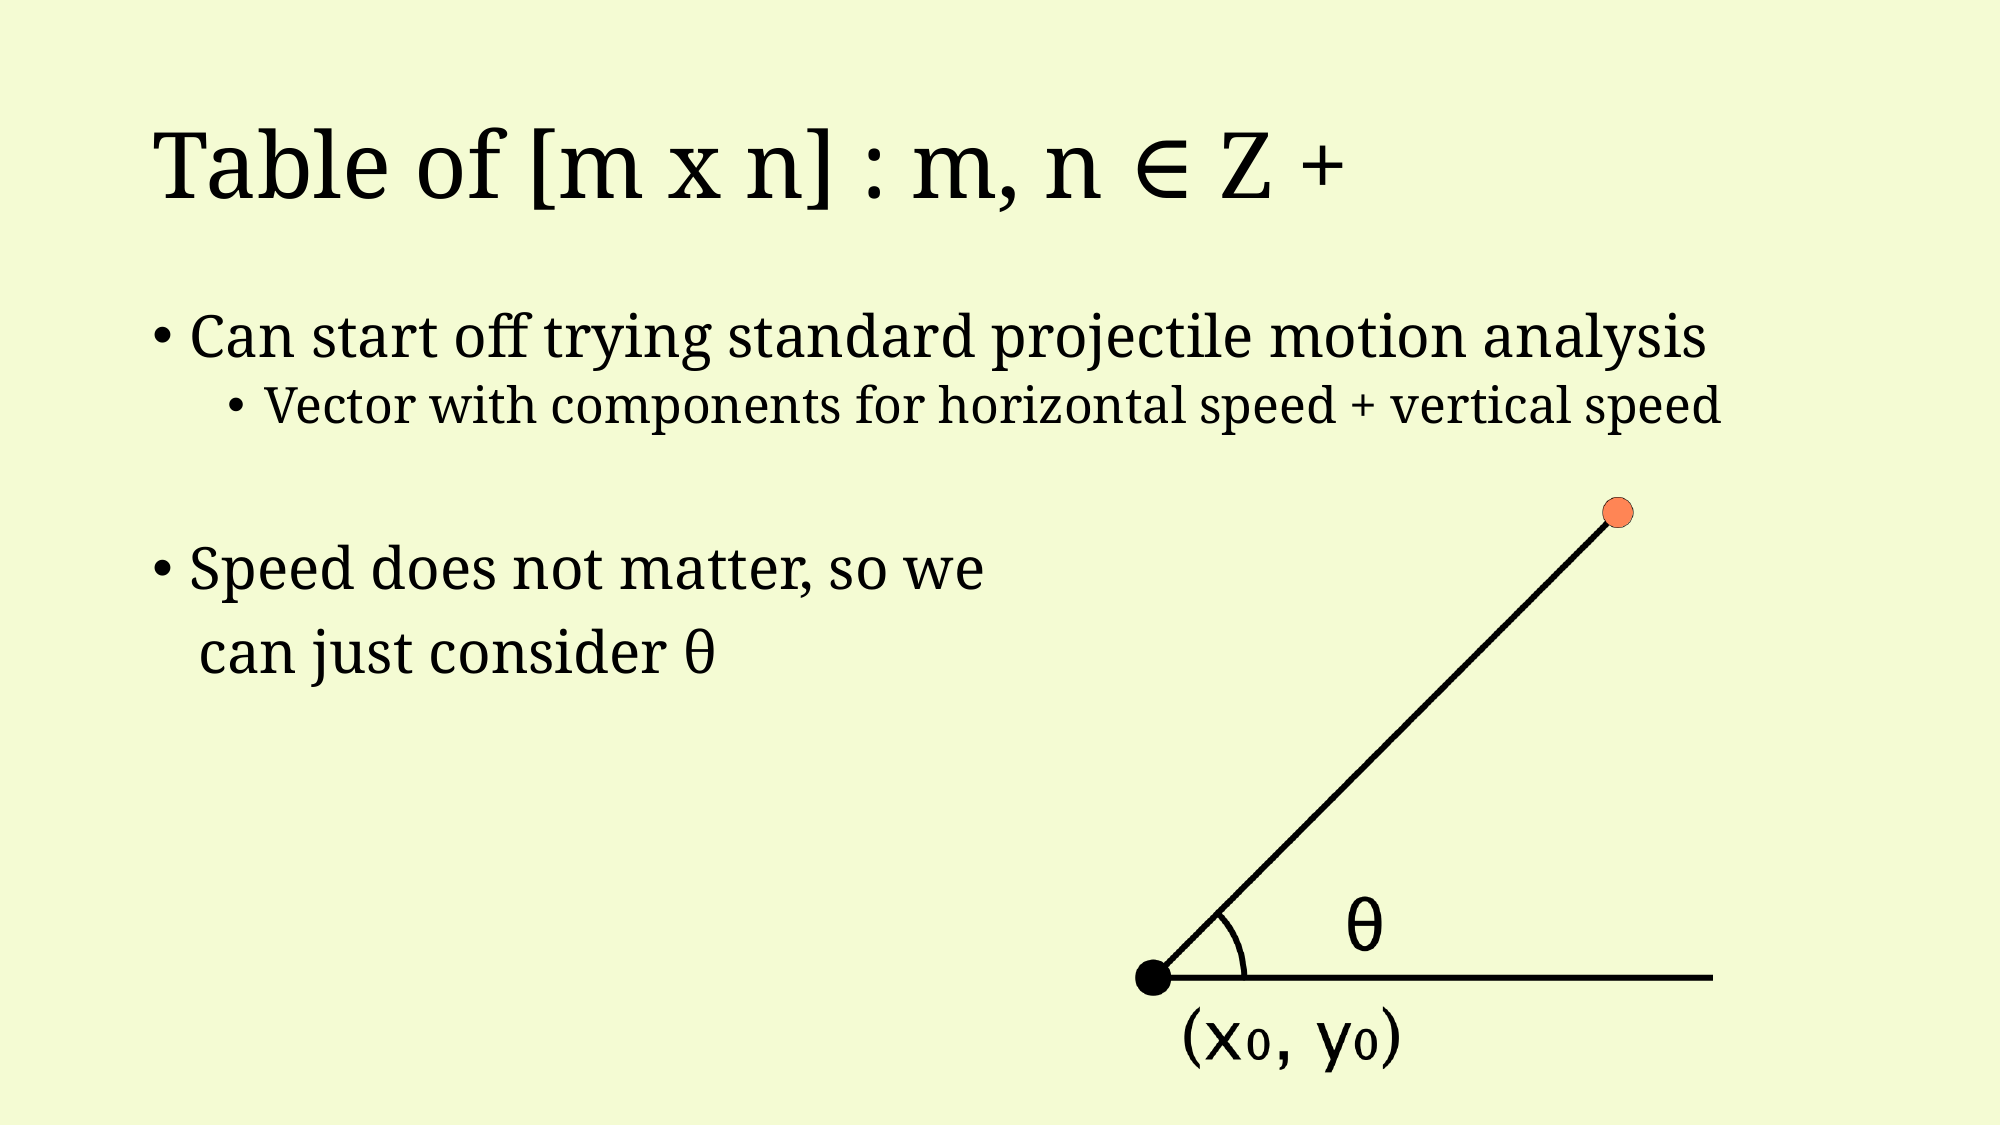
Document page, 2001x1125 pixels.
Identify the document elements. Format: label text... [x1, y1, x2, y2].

picture [997, 467, 1713, 1113]
list Can start off trying standard projectile motion analysis Vector with components for horizontal speed + vertical speed Speed does not matter, so we can just consider θ [137, 299, 1863, 1014]
title Table of [m x n] : m, n ∈ Z + [137, 59, 1863, 278]
